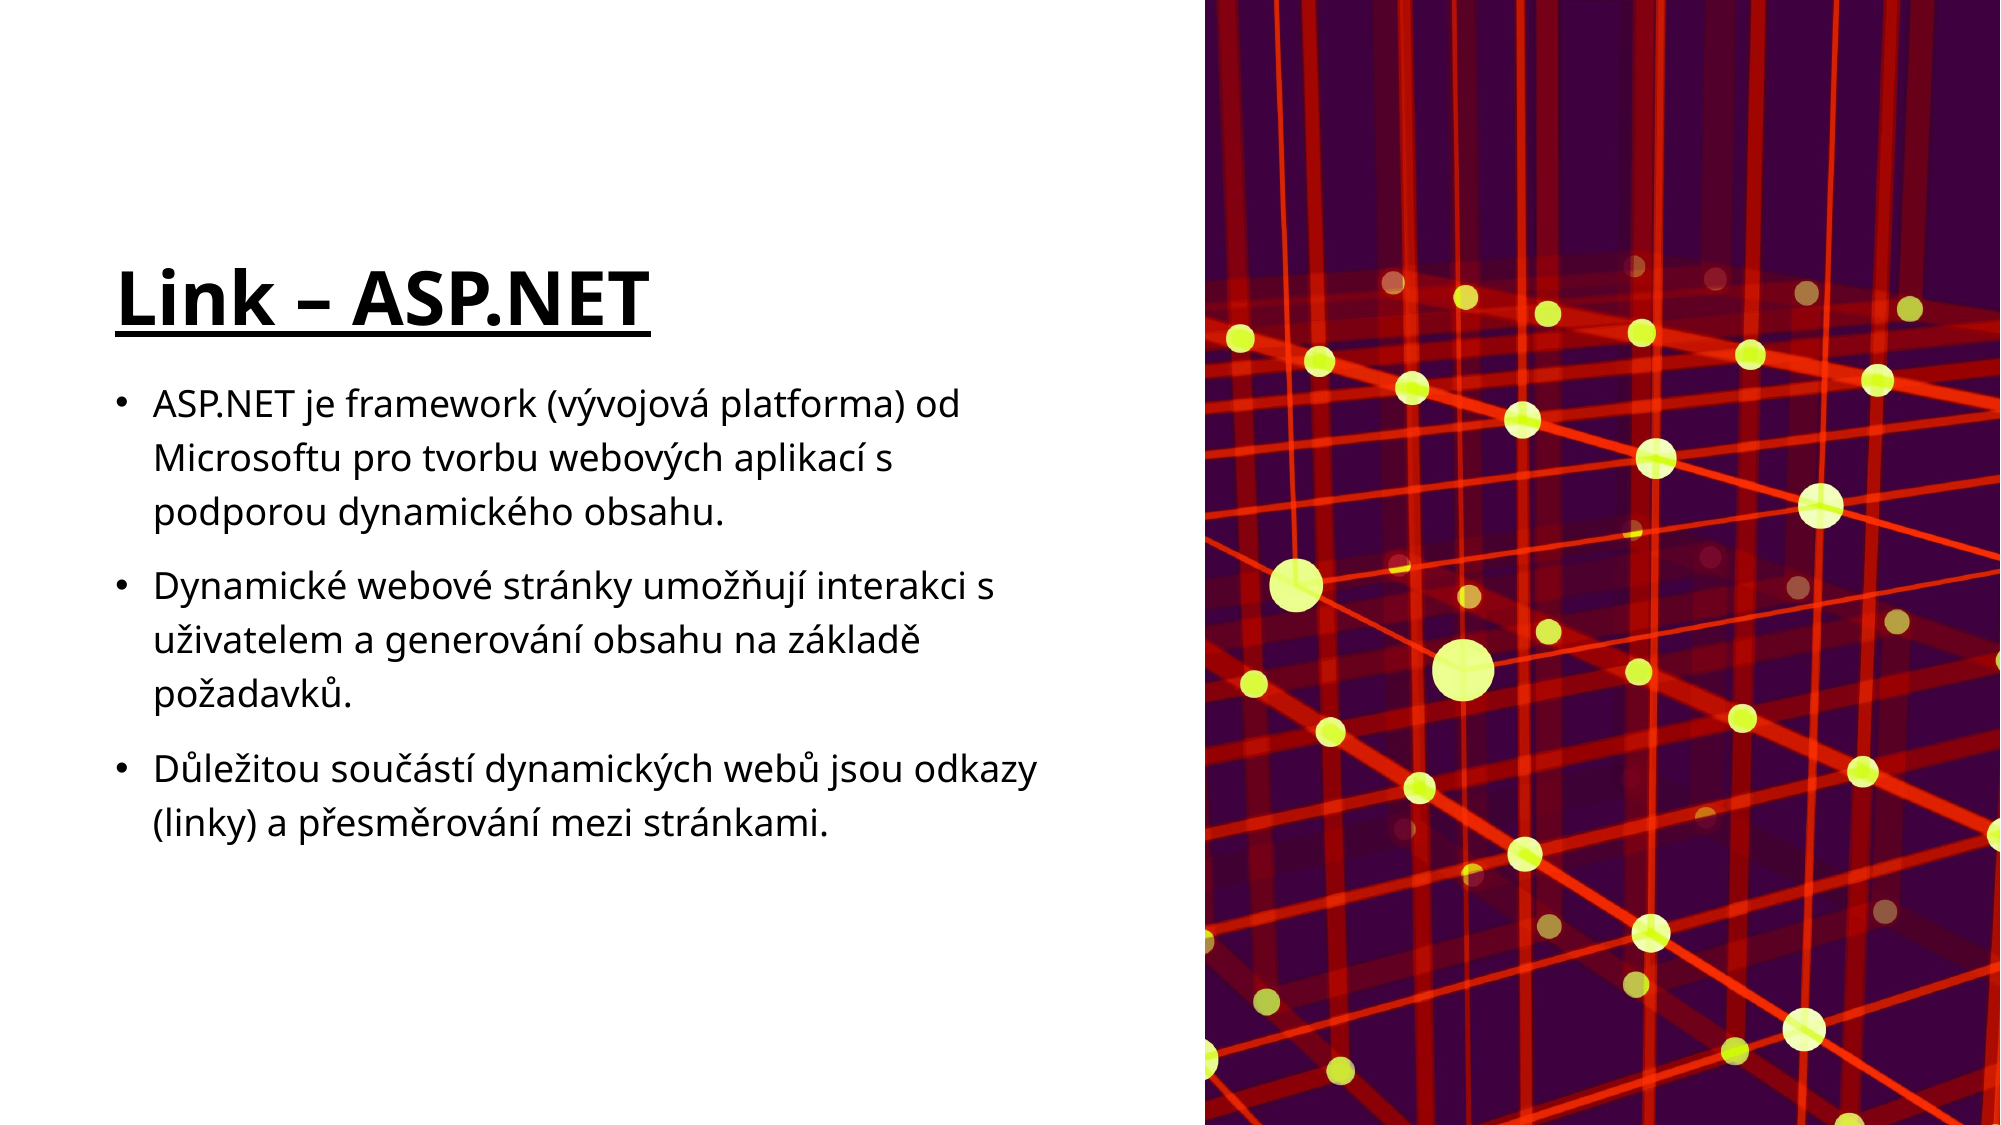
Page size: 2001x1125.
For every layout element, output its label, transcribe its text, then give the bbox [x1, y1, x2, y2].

title Link – ASP.NET [100, 98, 1091, 350]
list ASP.NET je framework (vývojová platforma) od Microsoftu pro tvorbu webových aplikací s podporou dynamického obsahu. Dynamické webové stránky umožňují interakci s uživatelem a generování obsahu na základě požadavků. Důležitou součástí dynamických webů jsou odkazy (linky) a přesměrování mezi stránkami. [100, 363, 1091, 1035]
picture [1204, 0, 2000, 1125]
